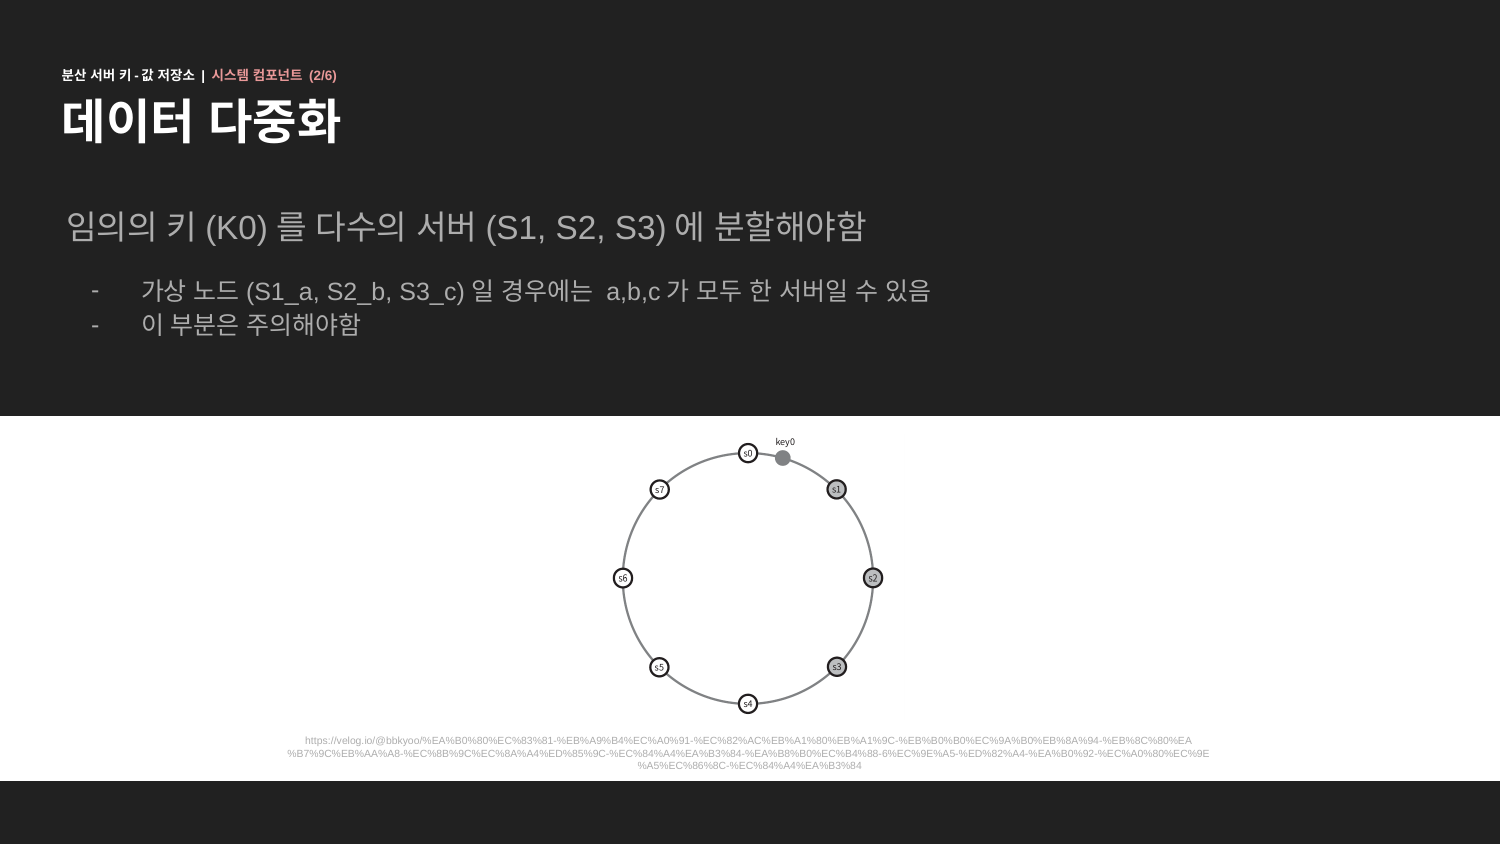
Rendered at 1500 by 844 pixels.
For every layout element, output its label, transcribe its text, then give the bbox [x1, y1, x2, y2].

text_box 데이터 다중화 [46, 98, 1445, 171]
text_box https://velog.io/@bbkyoo/%EA%B0%80%EC%83%81-%EB%A9%B4%EC%A0%91-%EC%82%AC%EB%A1%80%EB%A1%9C-%EB%B0%B0%EC%9A%B0%EB%8A%94-%EB%8C%80%EA%B7%9C%EB%AA%A8-%EC%8B%9C%EC%8A%A4%ED%85%9C-%EC%84%A4%EA%B3%84-%EA%B8%B0%EC%B4%88-6%EC%9E%A5-%ED%82%A4-%EA%B0%92-%EC%A0%80%EC%9E%A5%EC%86%8C-%EC%84%A4%EA%B3%84 [271, 719, 1229, 787]
list 임의의 키(K0)를 다수의 서버(S1, S2, S3)에 분할해야함 가상 노드(S1_a, S2_b, S3_c)일 경우에는 a,b,c가 모두 한 서버일 수 있음 이 부분은 주의해야함 [51, 185, 1449, 416]
picture [594, 434, 906, 720]
text_box [0, 416, 1500, 781]
text_box 분산 서버 키-값 저장소 | 시스템 컴포넌트 (2/6) [46, 51, 1445, 98]
